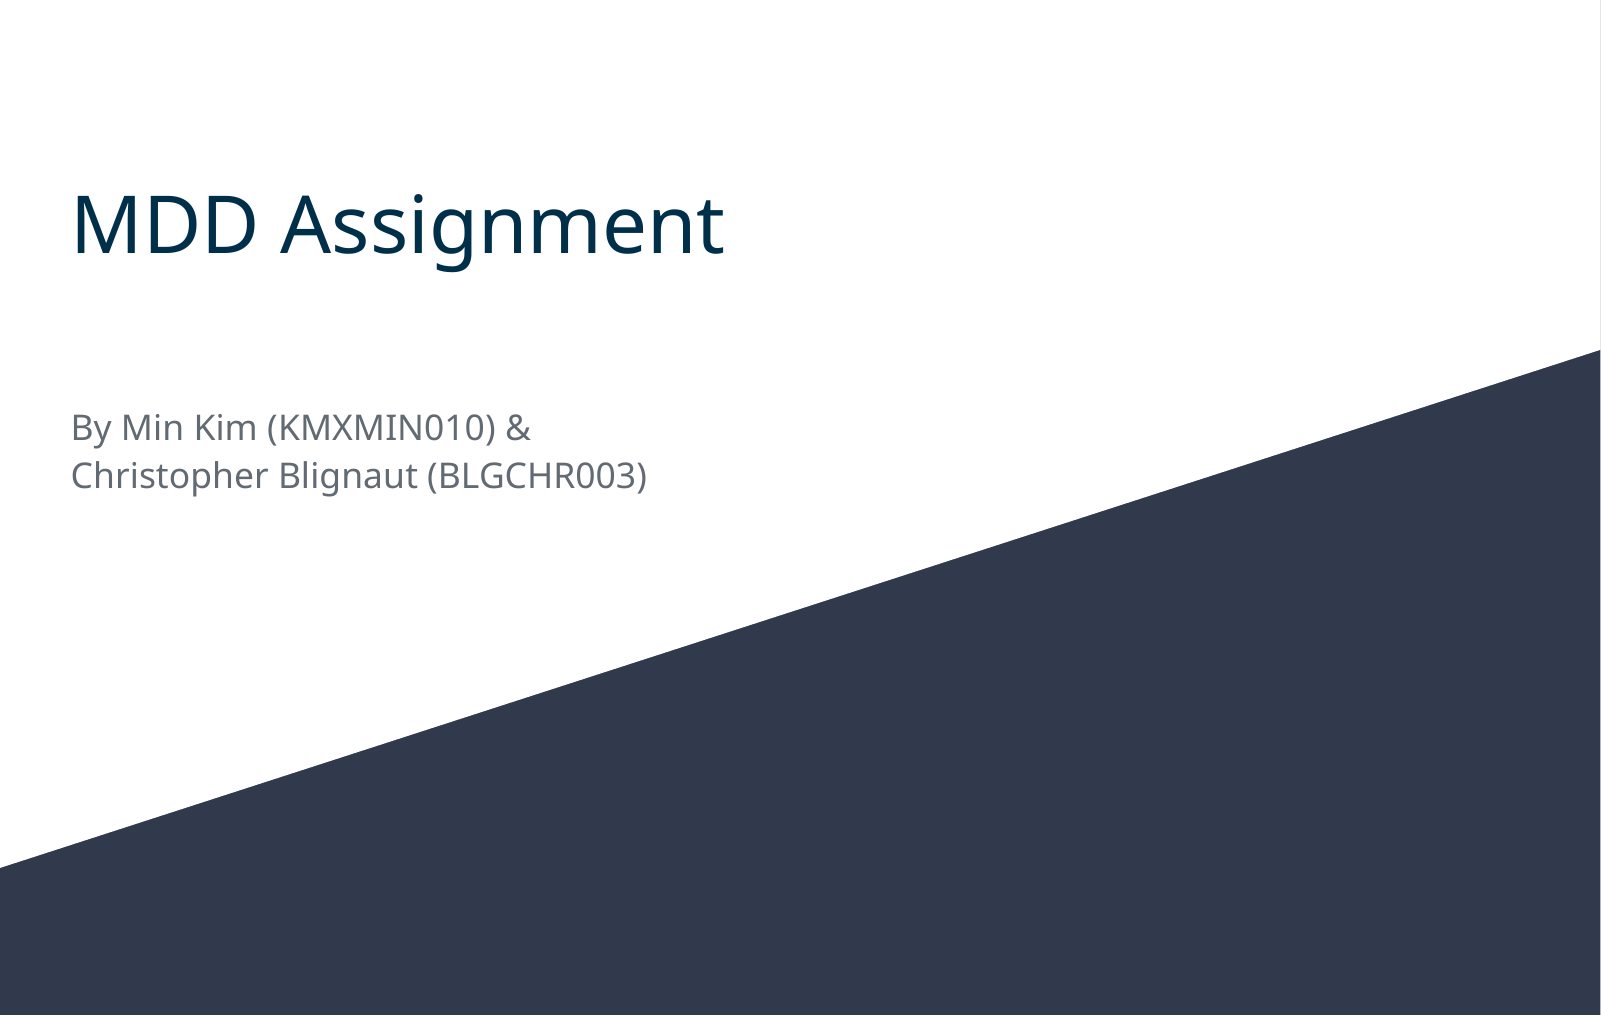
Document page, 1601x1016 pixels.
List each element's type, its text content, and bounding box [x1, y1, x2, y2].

subtitle By Min Kim (KMXMIN010) & Christopher Blignaut (BLGCHR003) [54, 386, 693, 516]
title MDD Assignment [54, 151, 1546, 377]
